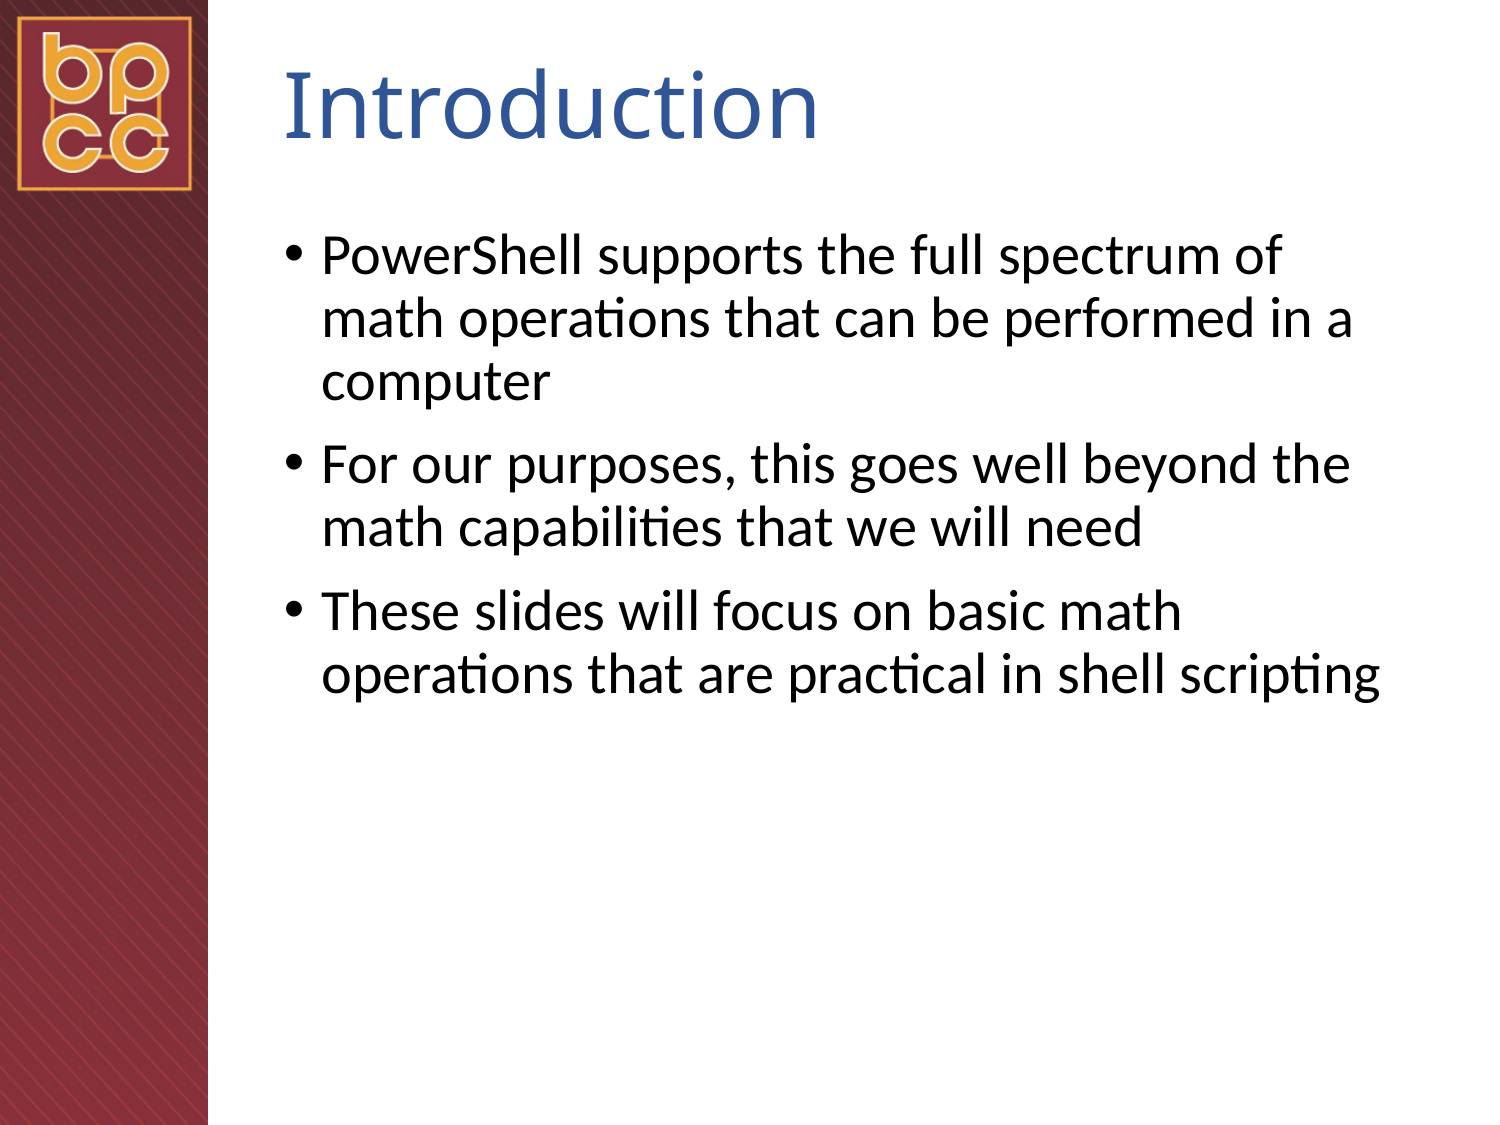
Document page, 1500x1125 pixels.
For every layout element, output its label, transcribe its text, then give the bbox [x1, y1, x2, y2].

picture [0, 0, 208, 1125]
title Introduction [268, 24, 1397, 193]
list PowerShell supports the full spectrum of math operations that can be performed in a computer For our purposes, this goes well beyond the math capabilities that we will need These slides will focus on basic math operations that are practical in shell scripting [268, 216, 1397, 1014]
